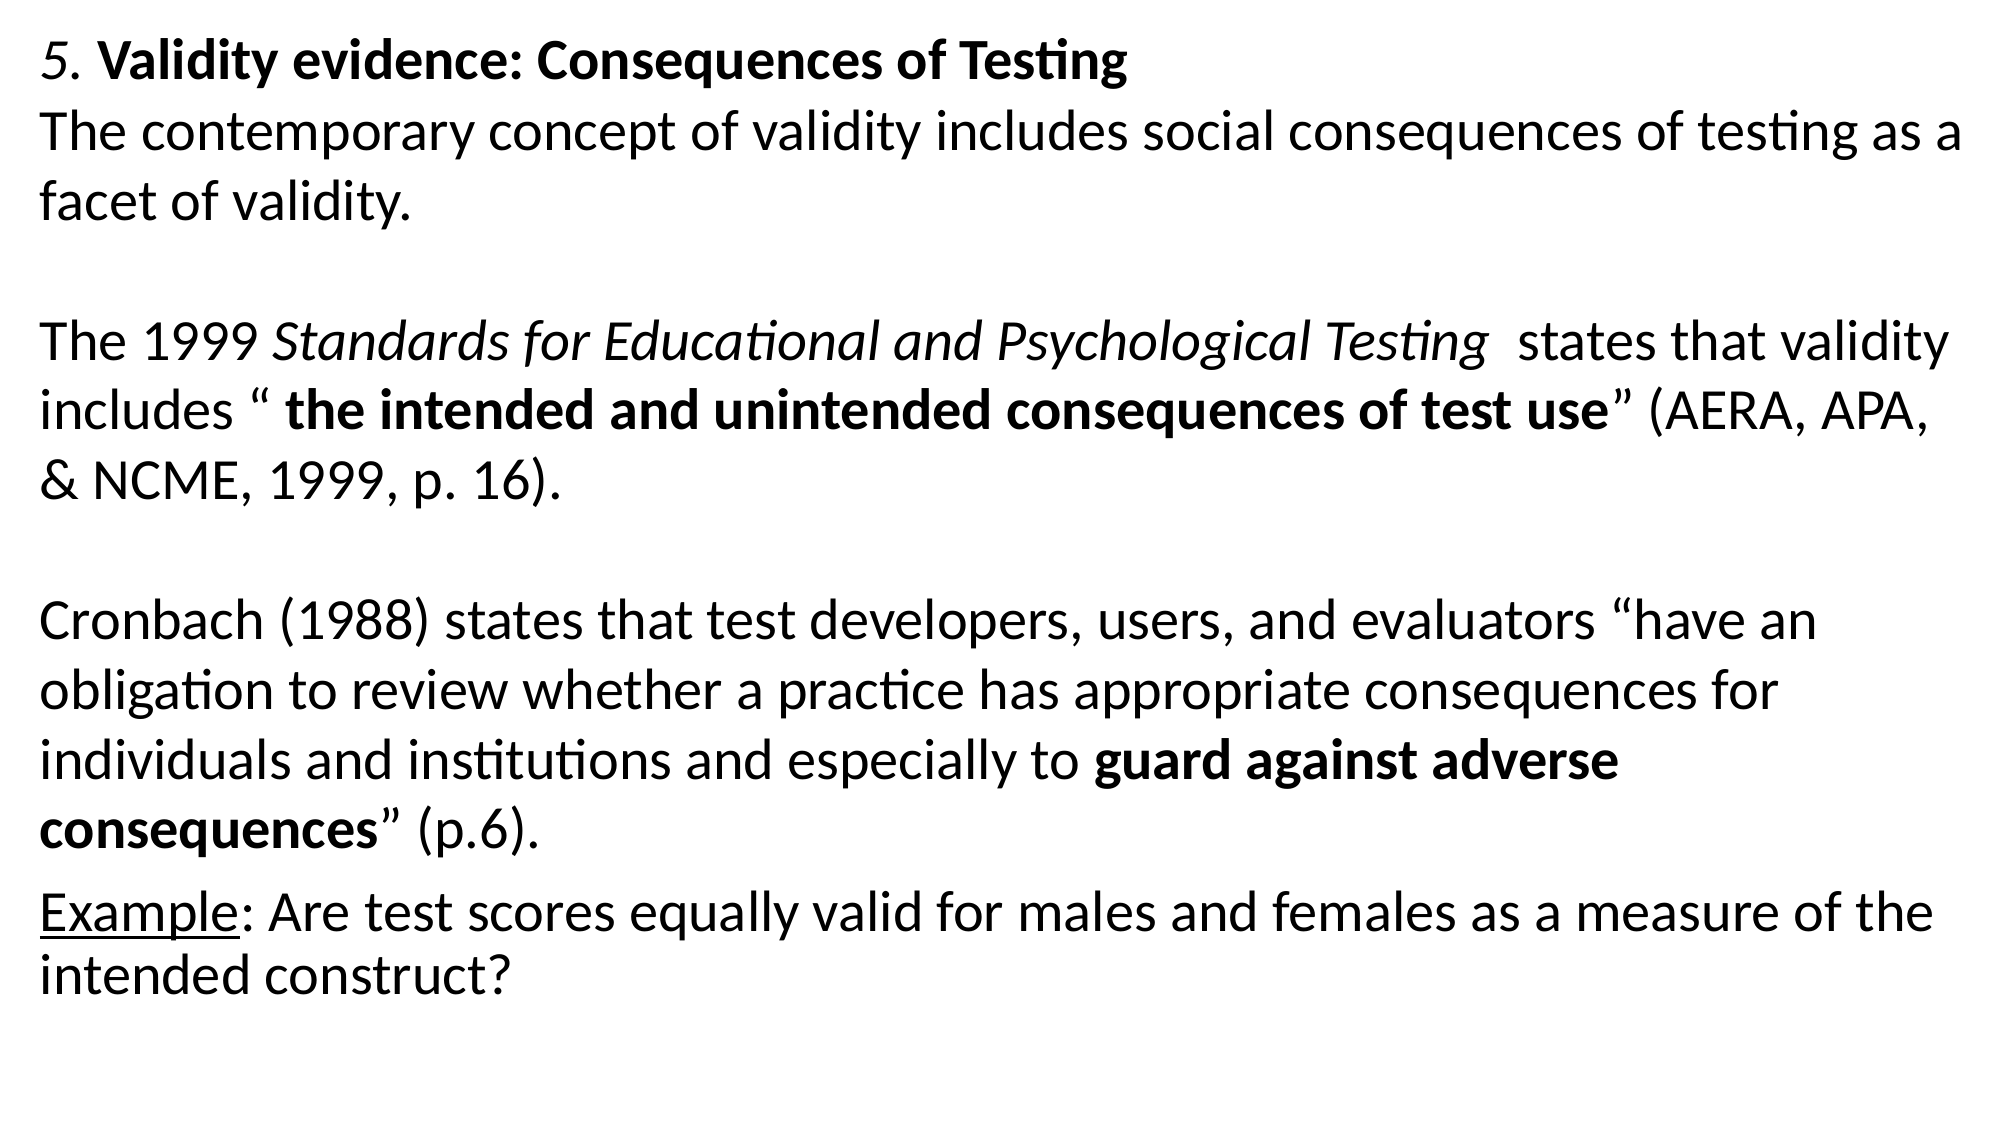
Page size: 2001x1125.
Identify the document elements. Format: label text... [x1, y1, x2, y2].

list 5. Validity evidence: Consequences of Testing The contemporary concept of validity includes social consequences of testing as a facet of validity. The 1999 Standards for Educational and Psychological Testing states that validity includes “ the intended and unintended consequences of test use” (AERA, APA, & NCME, 1999, p. 16). Cronbach (1988) states that test developers, users, and evaluators “have an obligation to review whether a practice has appropriate consequences for individuals and institutions and especially to guard against adverse consequences” (p.6). Example: Are test scores equally valid for males and females as a measure of the intended construct? [24, 21, 1982, 1052]
